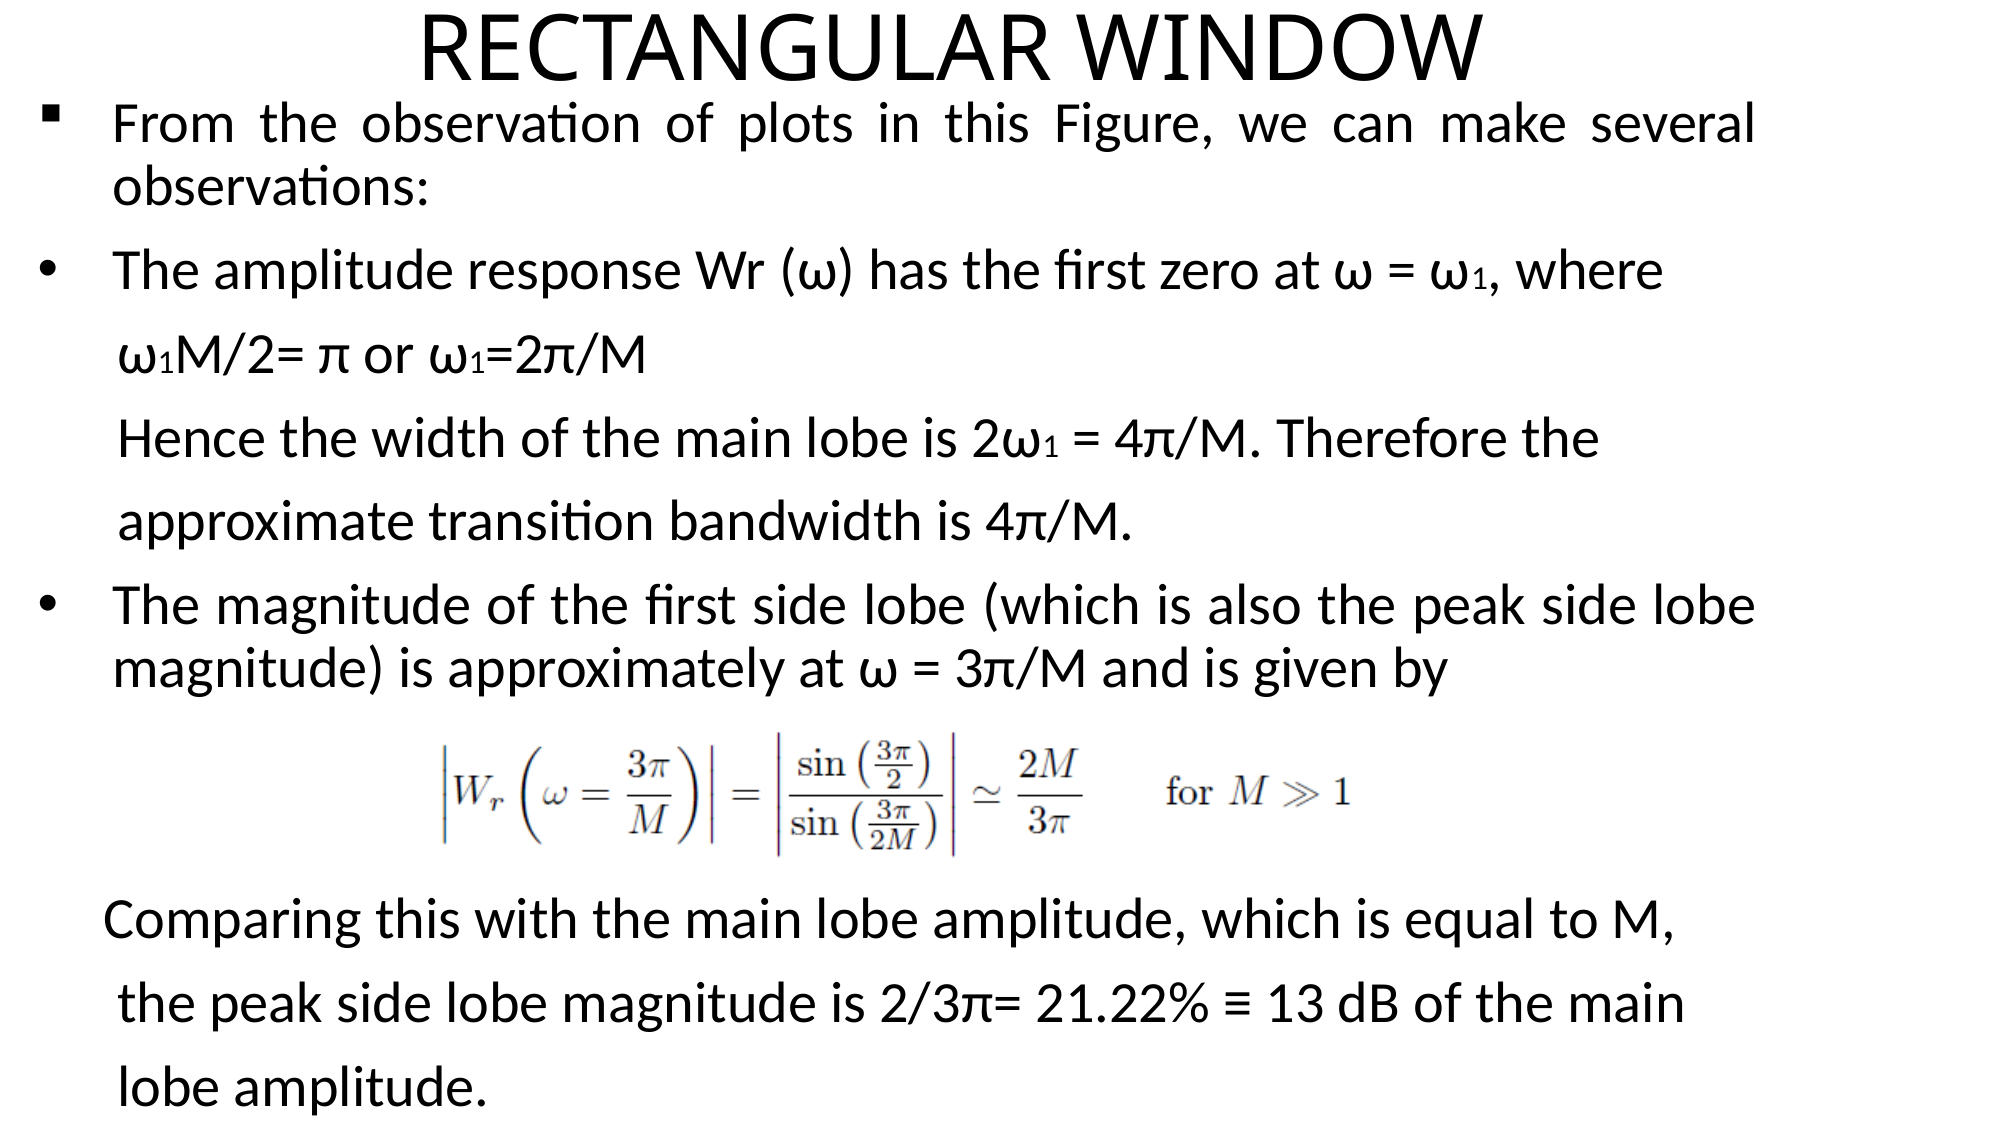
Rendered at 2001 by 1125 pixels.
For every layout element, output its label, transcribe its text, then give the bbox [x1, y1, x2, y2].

subtitle From the observation of plots in this Figure, we can make several observations: The amplitude response Wr (ω) has the first zero at ω = ω1, where ω1M/2= π or ω1=2π/M Hence the width of the main lobe is 2ω1 = 4π/M. Therefore the approximate transition bandwidth is 4π/M. The magnitude of the first side lobe (which is also the peak side lobe magnitude) is approximately at ω = 3π/M and is given by Comparing this with the main lobe amplitude, which is equal to M, the peak side lobe magnitude is 2/3π= 21.22% ≡ 13 dB of the main lobe amplitude. [22, 84, 1773, 996]
picture [432, 715, 1363, 863]
title RECTANGULAR WINDOW [37, 12, 1888, 108]
